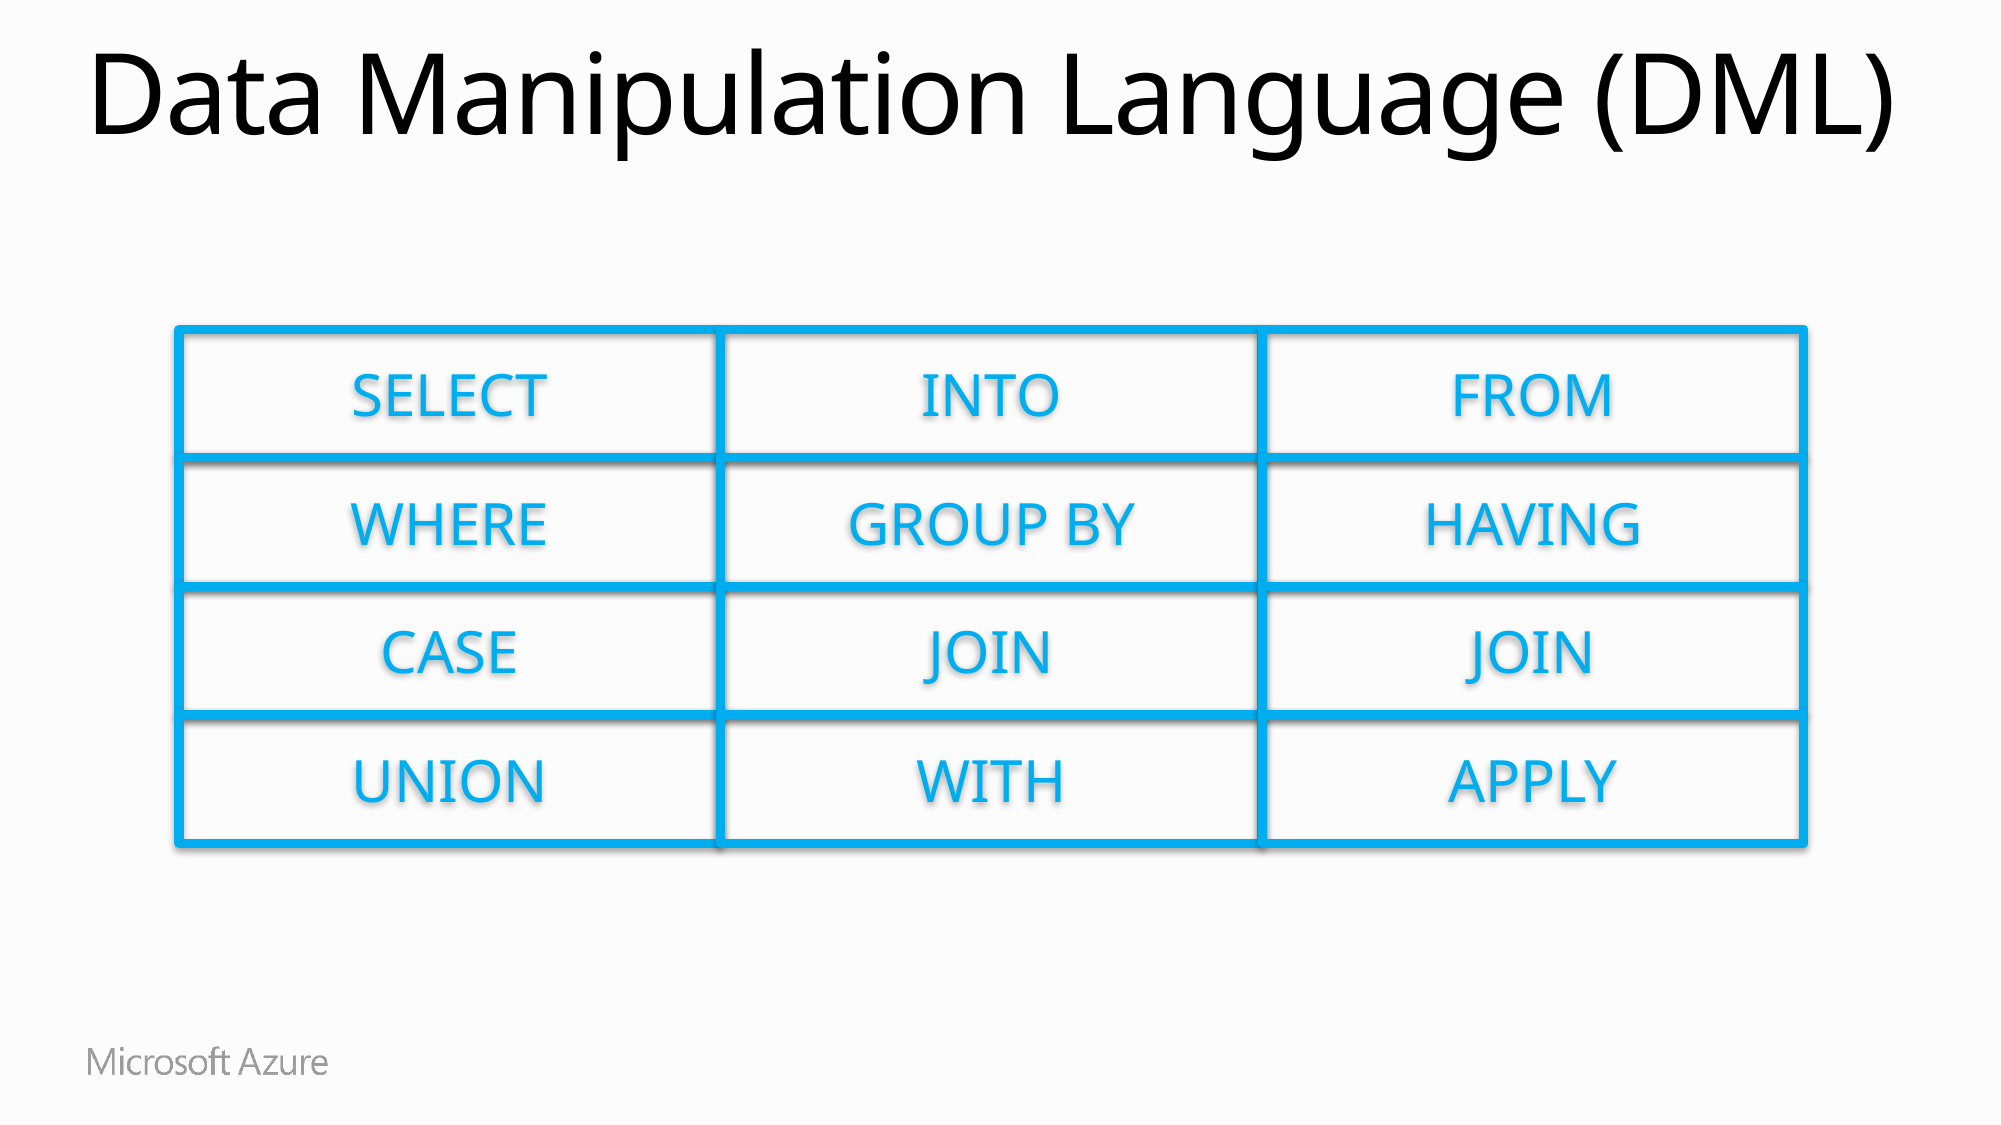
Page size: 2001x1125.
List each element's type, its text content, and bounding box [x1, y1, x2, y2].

text_box HAVING [1262, 457, 1805, 585]
text_box INTO [720, 328, 1260, 457]
text_box WHERE [178, 457, 715, 585]
text_box SELECT [178, 328, 719, 457]
text_box CASE [178, 586, 715, 714]
text_box UNION [178, 714, 715, 844]
title Data Manipulation Language (DML) [85, 37, 1915, 161]
text_box FROM [1262, 328, 1805, 457]
text_box WITH [720, 714, 1256, 844]
text_box JOIN [1262, 586, 1805, 714]
text_box APPLY [1262, 714, 1805, 844]
text_box GROUP BY [720, 457, 1256, 585]
text_box JOIN [720, 586, 1256, 714]
